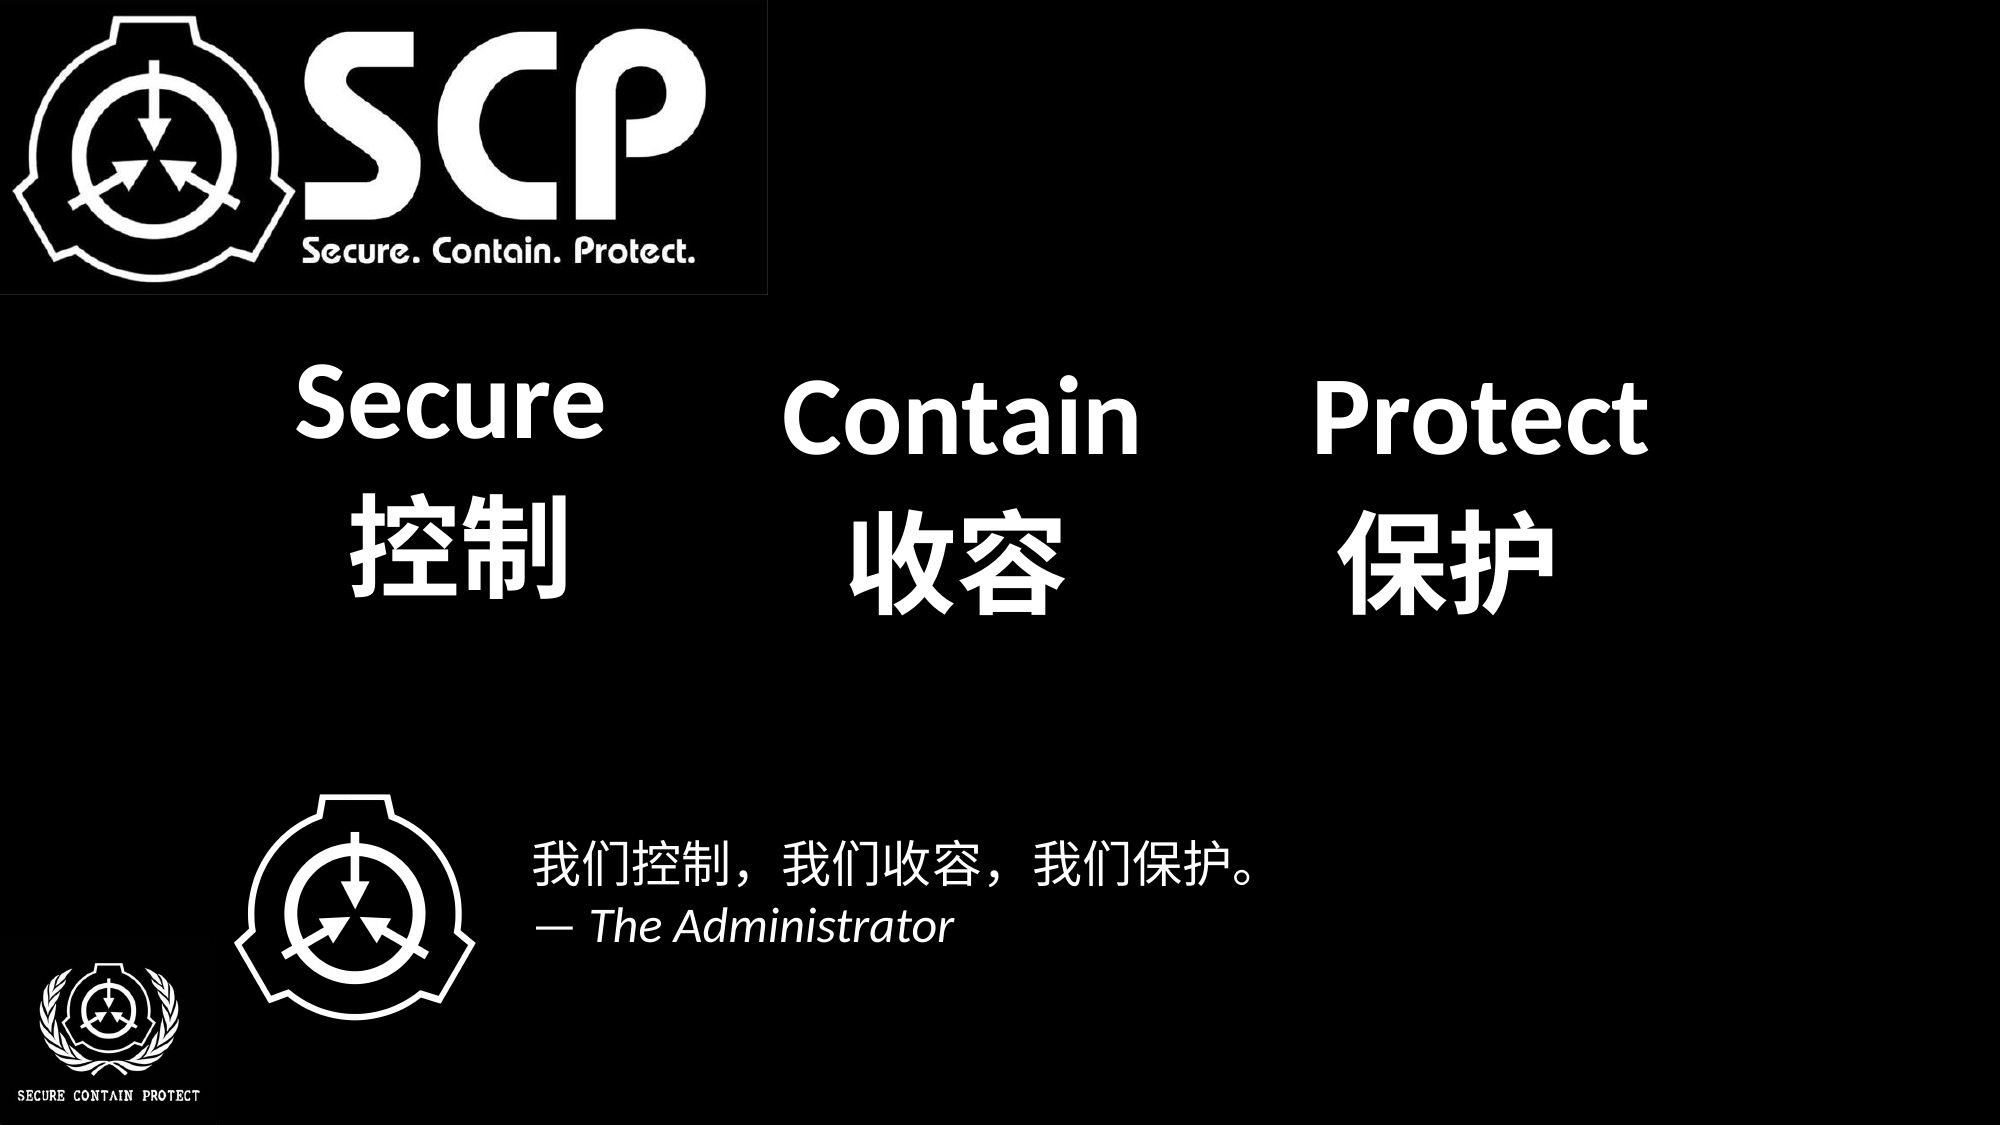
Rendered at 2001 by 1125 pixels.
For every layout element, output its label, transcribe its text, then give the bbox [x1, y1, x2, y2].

text_box 收容 [829, 485, 1171, 626]
text_box 我们控制，我们收容，我们保护。 — The Administrator [517, 825, 1297, 988]
picture [228, 784, 488, 1028]
text_box 控制 [333, 469, 622, 620]
picture [0, 935, 218, 1125]
picture [0, 0, 769, 295]
text_box Protect [1296, 334, 1688, 485]
text_box Secure [279, 318, 647, 469]
text_box 保护 [1320, 485, 1619, 636]
text_box Contain [767, 334, 1179, 485]
